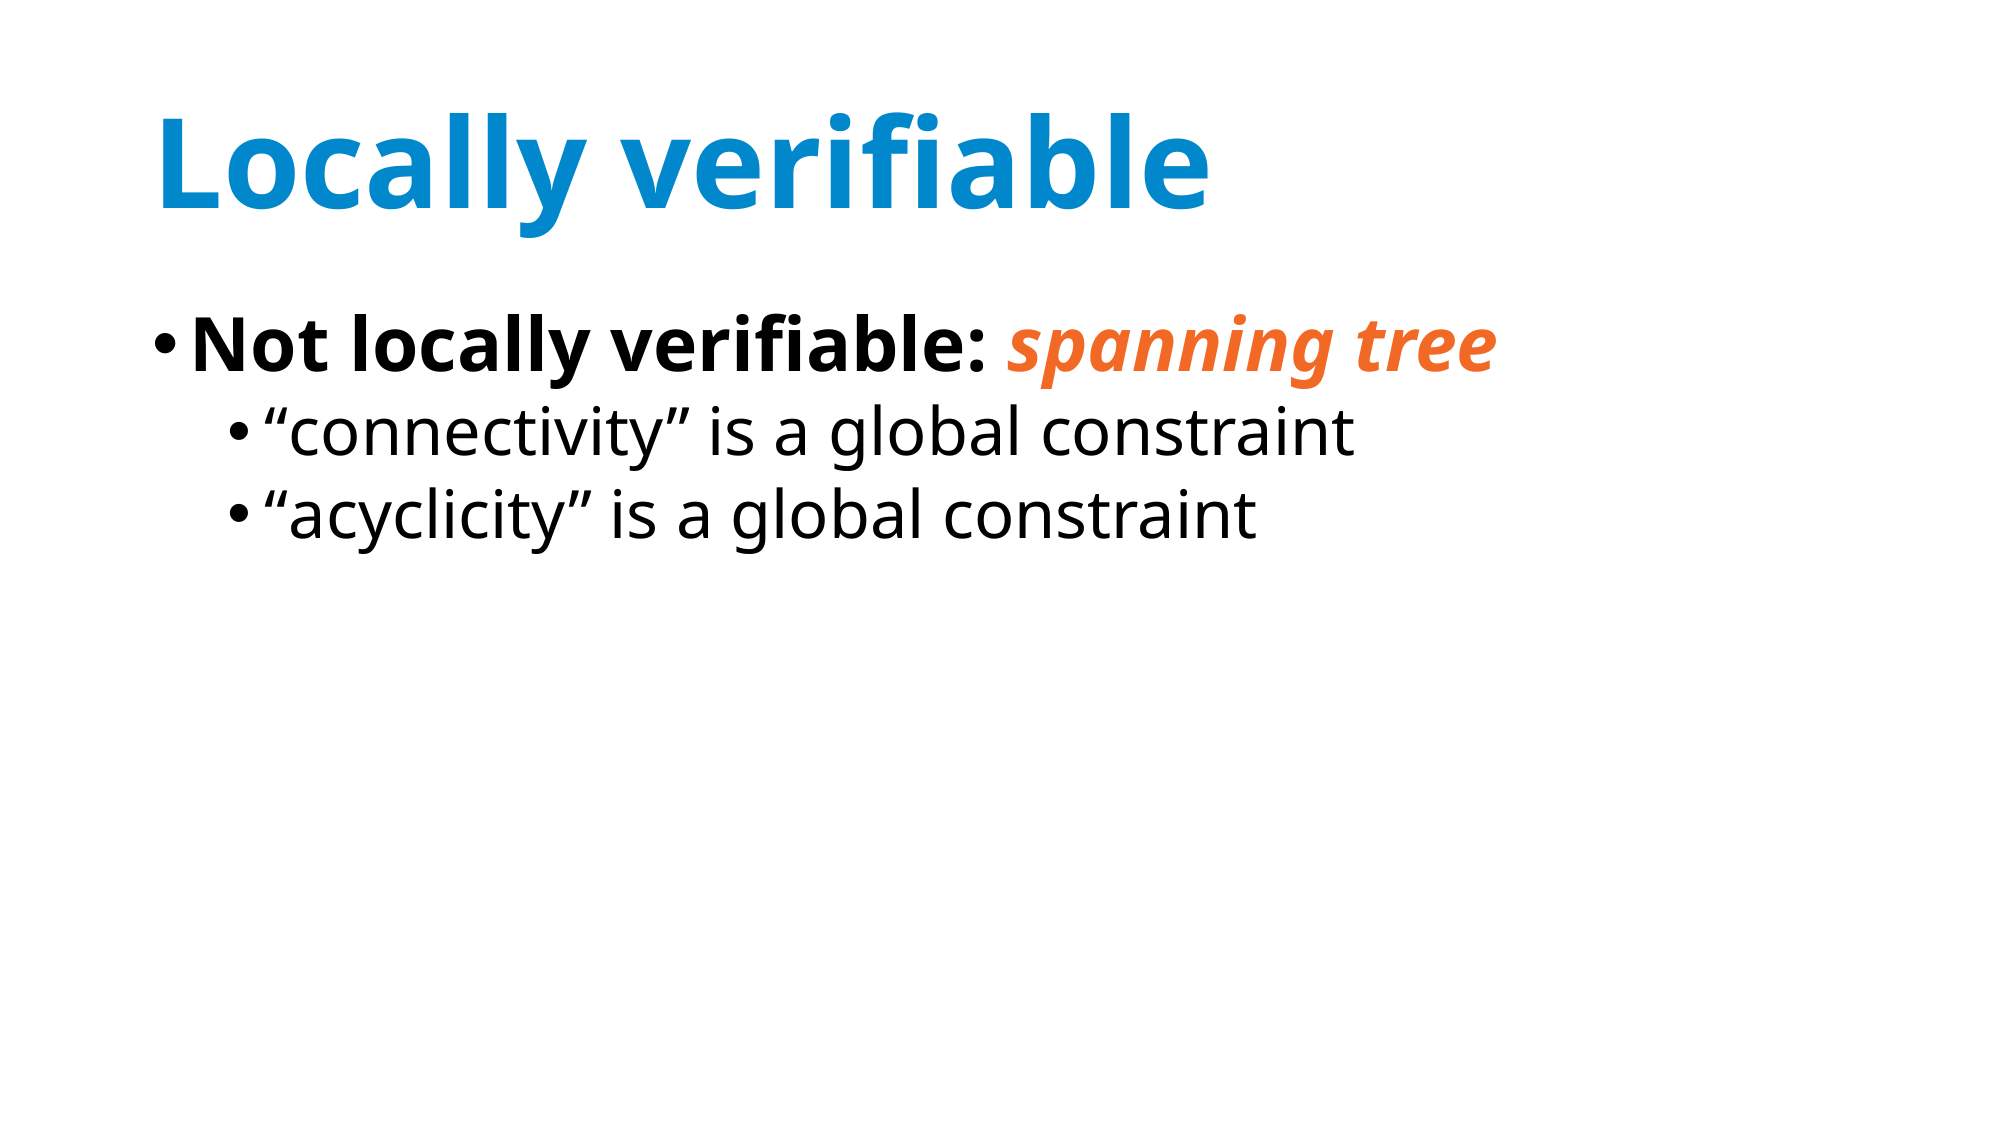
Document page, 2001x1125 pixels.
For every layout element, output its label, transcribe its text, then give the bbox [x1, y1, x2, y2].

title Locally verifiable [137, 59, 1863, 278]
list Not locally verifiable: spanning tree “connectivity” is a global constraint “acyclicity” is a global constraint [137, 299, 1863, 1014]
